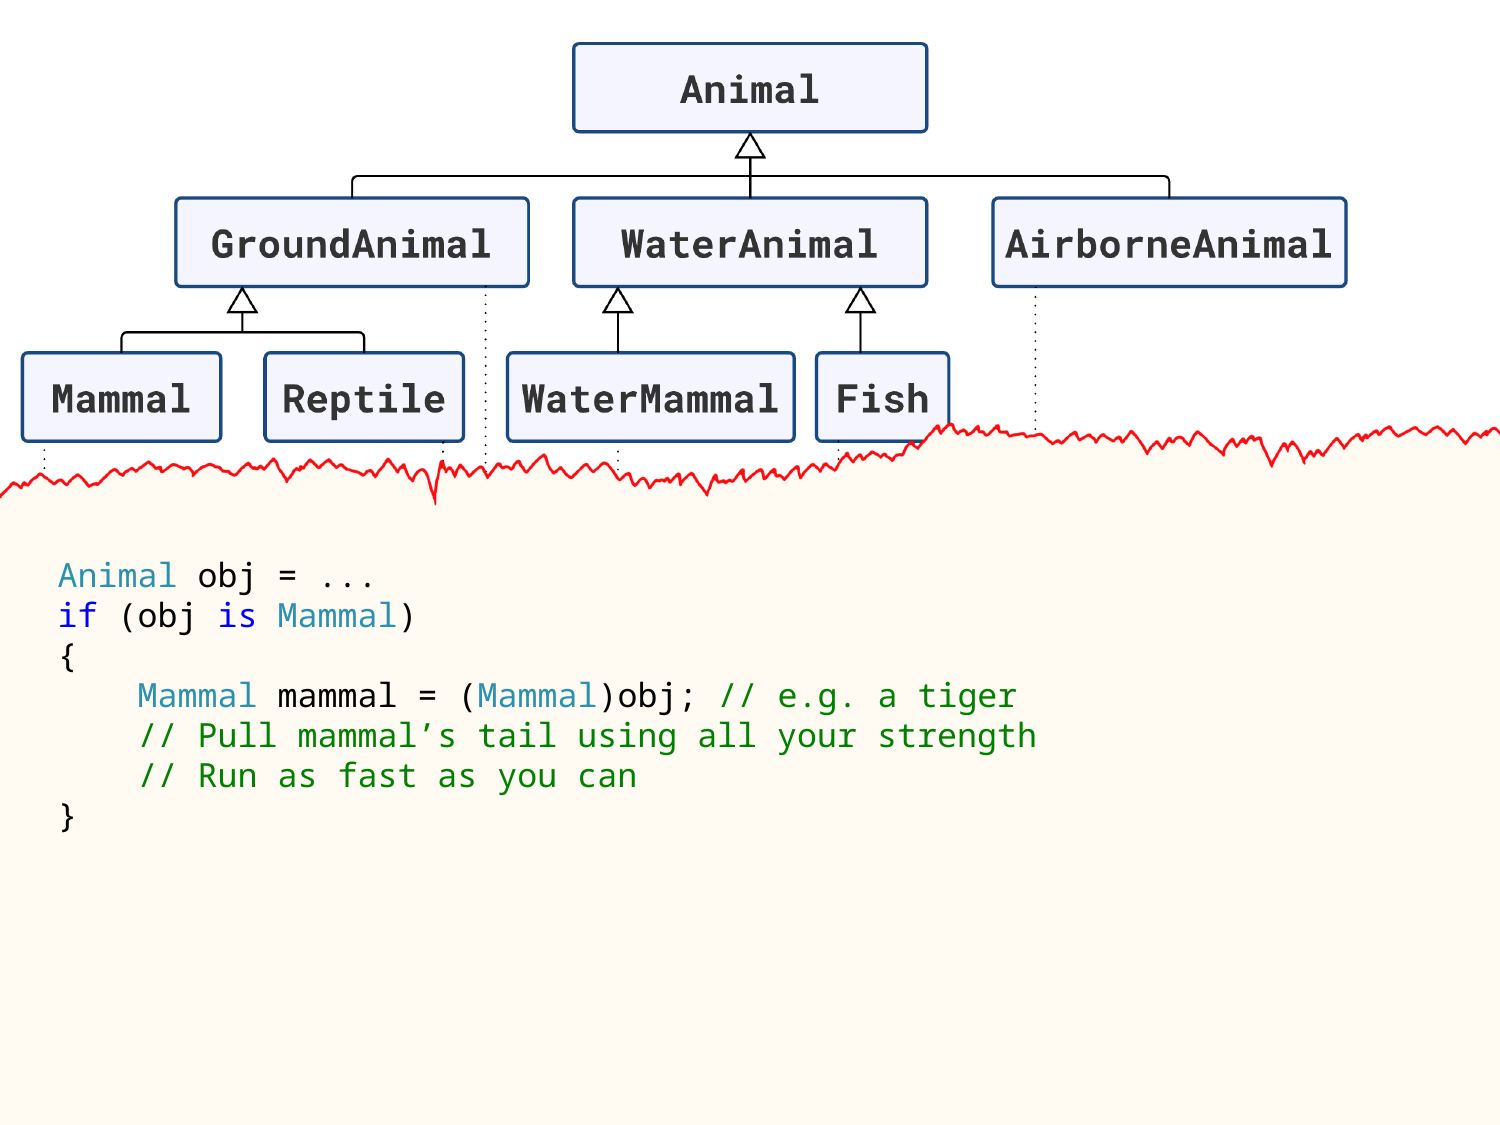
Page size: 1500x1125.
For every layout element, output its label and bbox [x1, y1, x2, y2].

text_box [0, 0, 1500, 1125]
